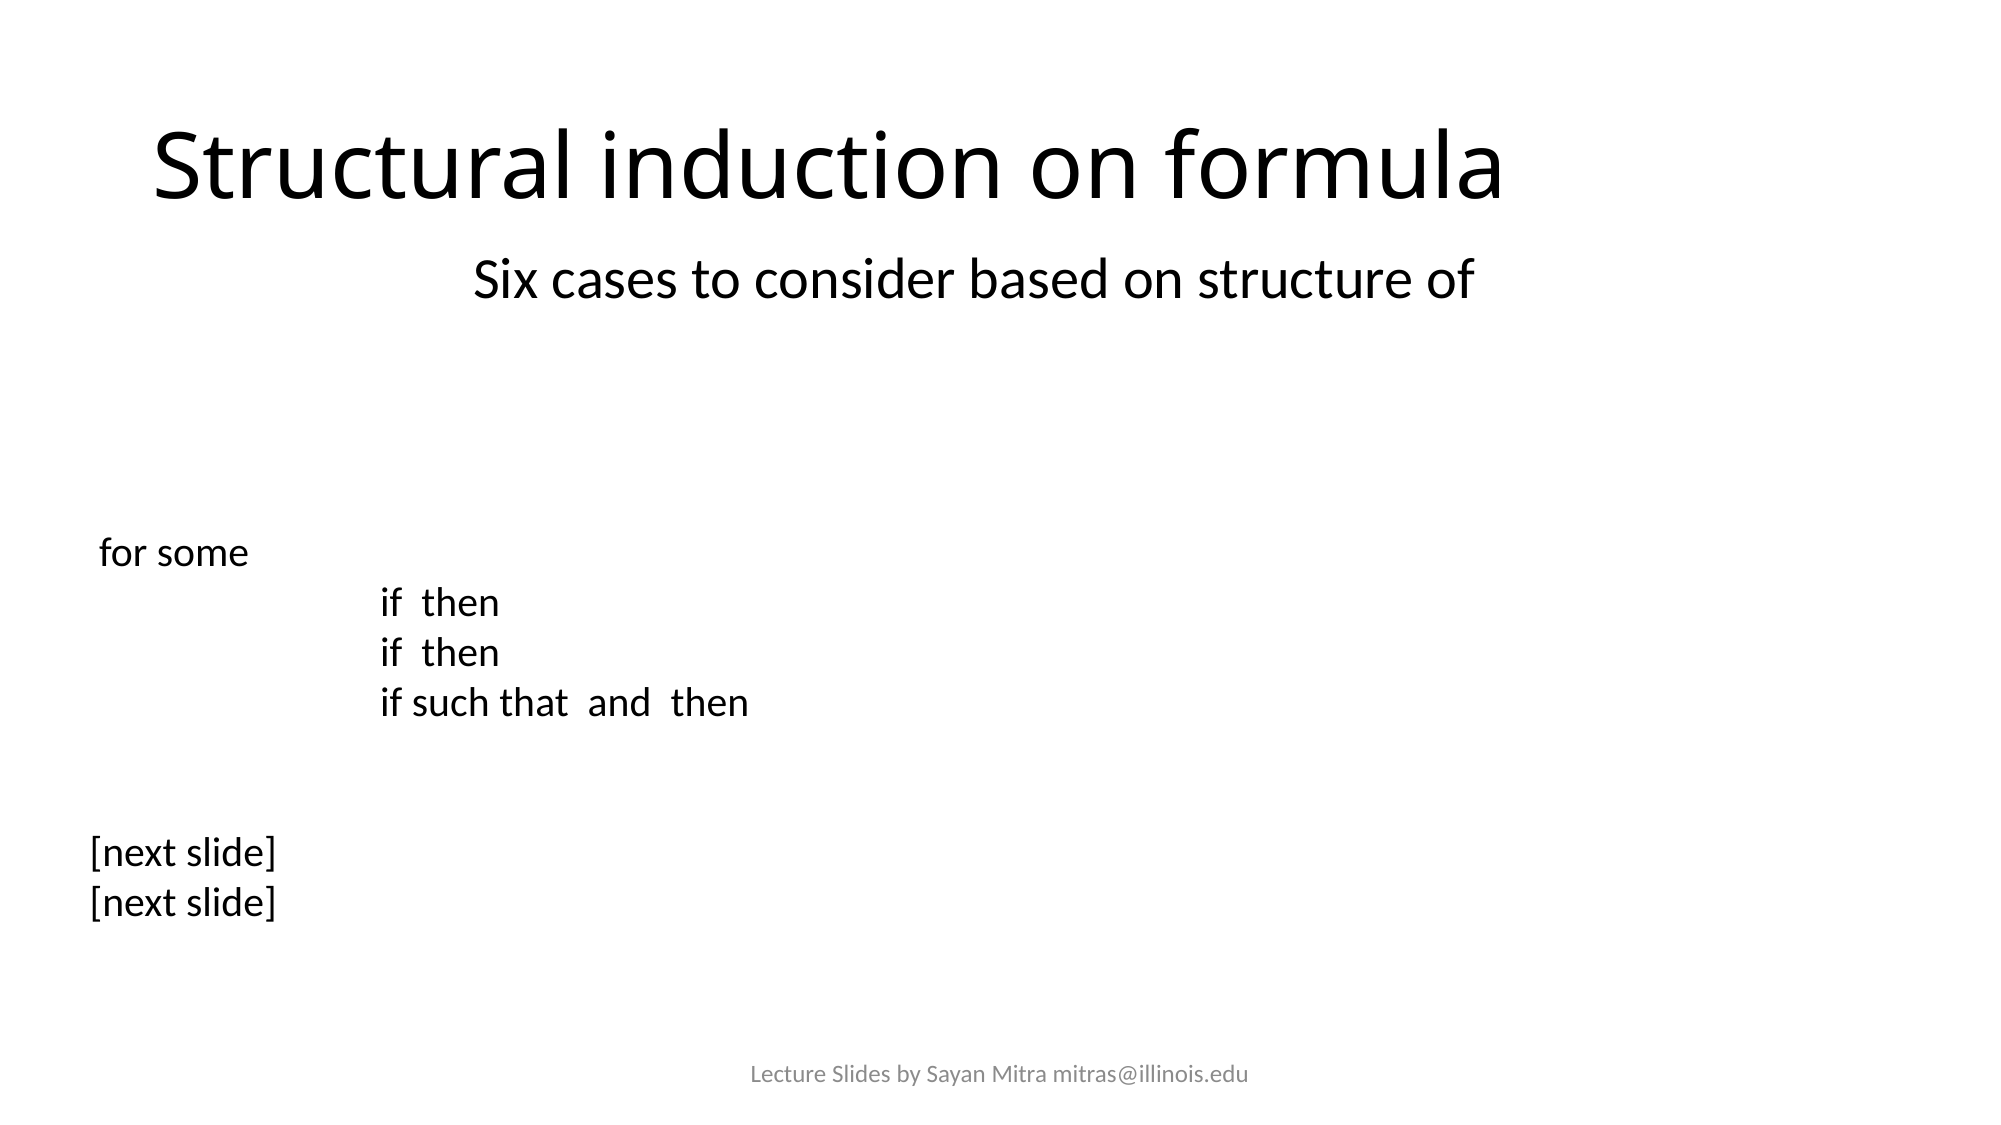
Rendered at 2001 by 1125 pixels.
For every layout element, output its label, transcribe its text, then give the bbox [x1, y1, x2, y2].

title Structural induction on formula [137, 59, 1863, 278]
footer Lecture Slides by Sayan Mitra mitras@illinois.edu [662, 1042, 1338, 1103]
